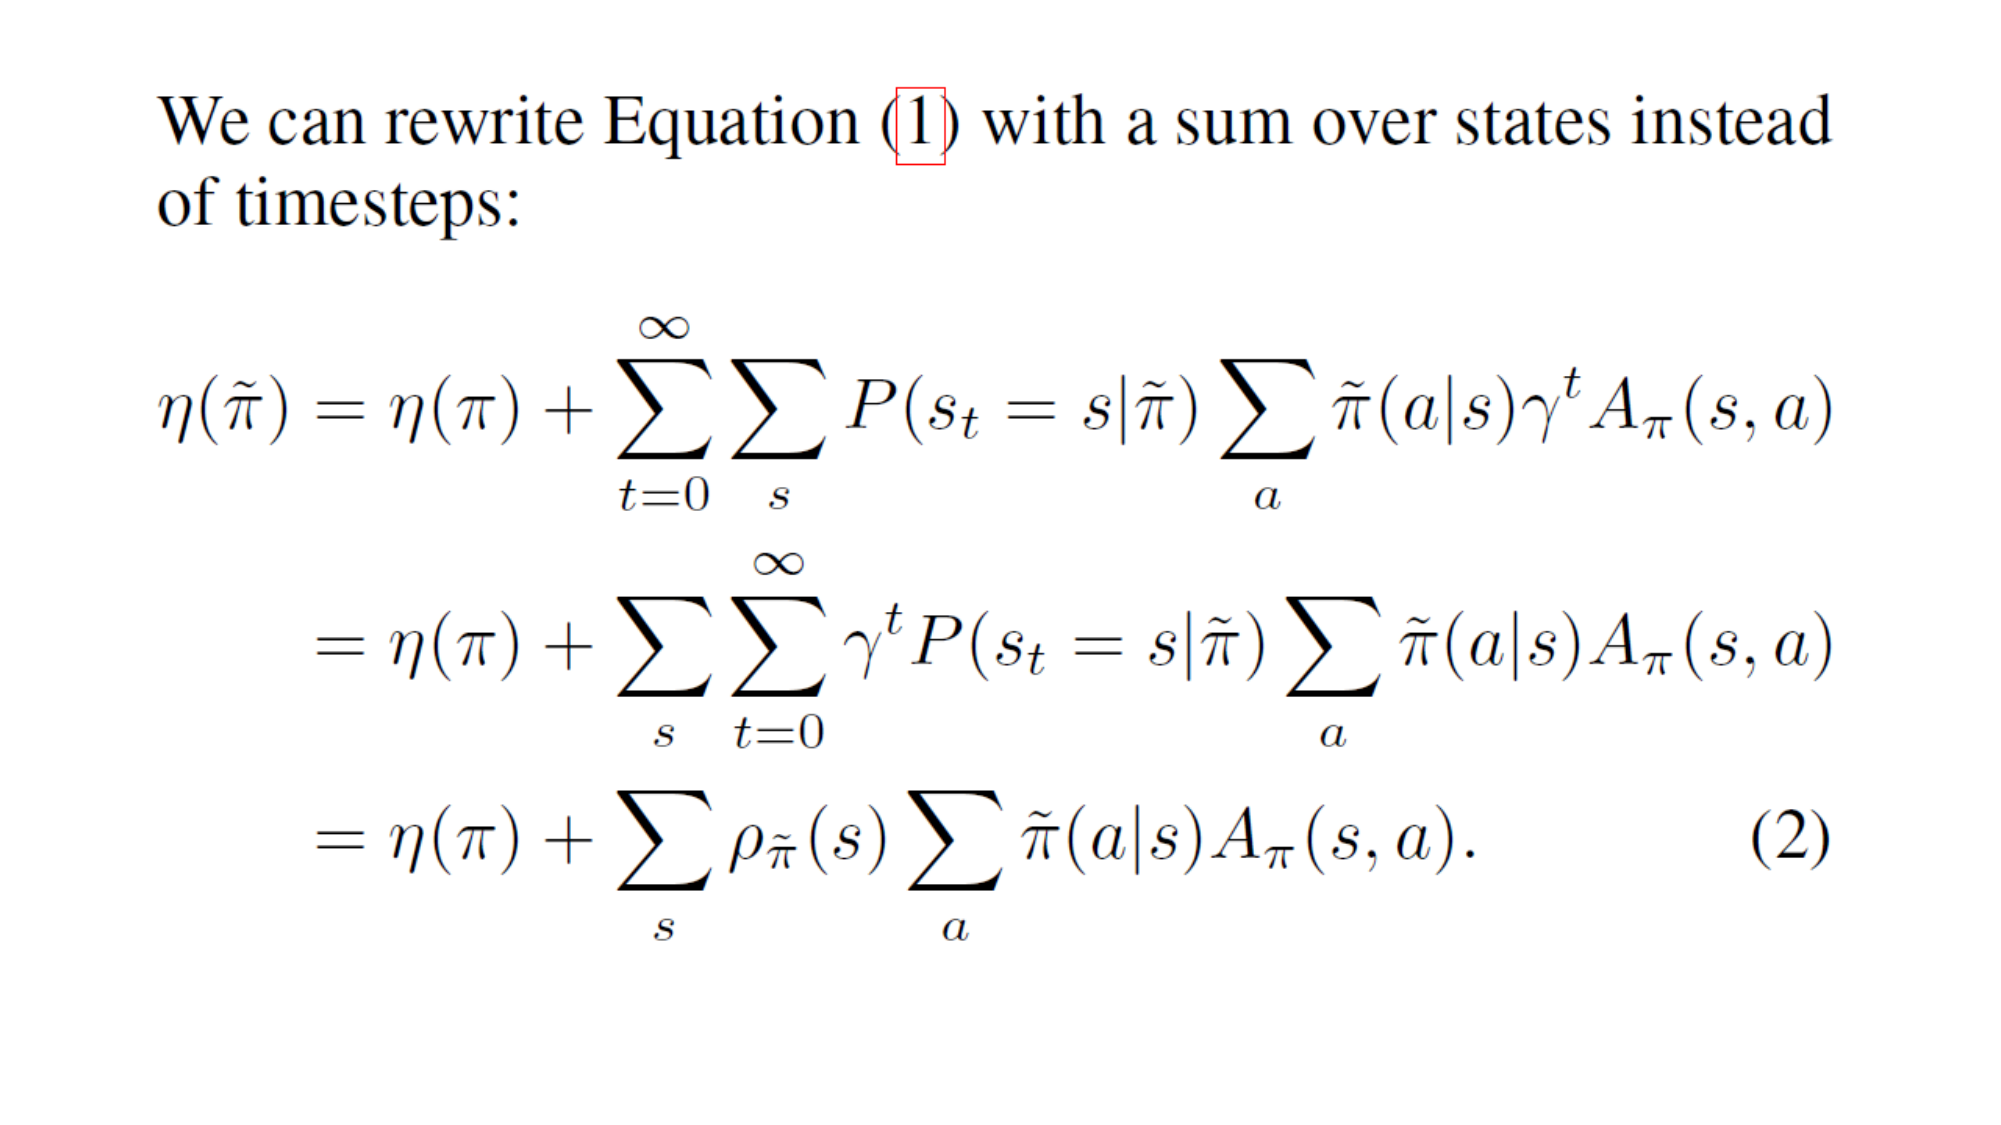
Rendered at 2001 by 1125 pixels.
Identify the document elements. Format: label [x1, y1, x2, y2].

picture [113, 78, 1887, 969]
